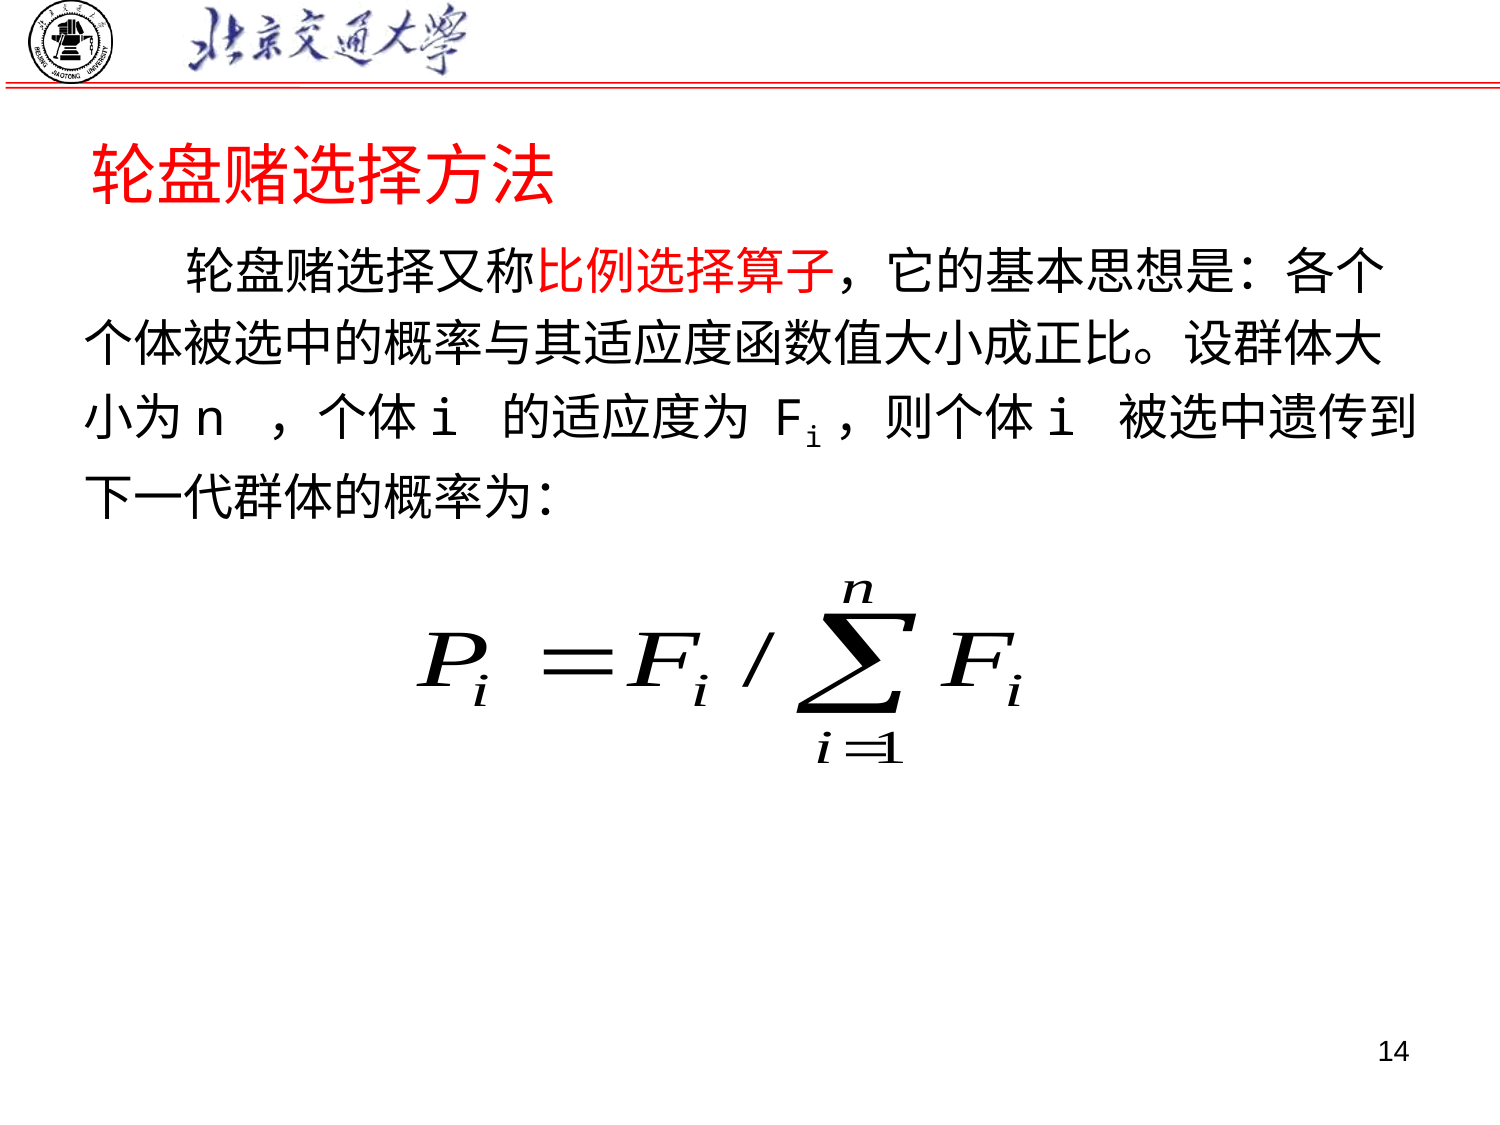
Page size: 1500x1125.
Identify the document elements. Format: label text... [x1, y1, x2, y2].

picture [28, 0, 113, 84]
title 轮盘赌选择方法 [74, 113, 1426, 219]
picture [183, 1, 473, 78]
slide_number 14 [1074, 1024, 1426, 1103]
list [395, 550, 1059, 781]
list 轮盘赌选择又称比例选择算子，它的基本思想是：各个个体被选中的概率与其适应度函数值大小成正比。设群体大小为n ，个体i 的适应度为 Fi，则个体i 被选中遗传到下一代群体的概率为： [68, 219, 1436, 551]
